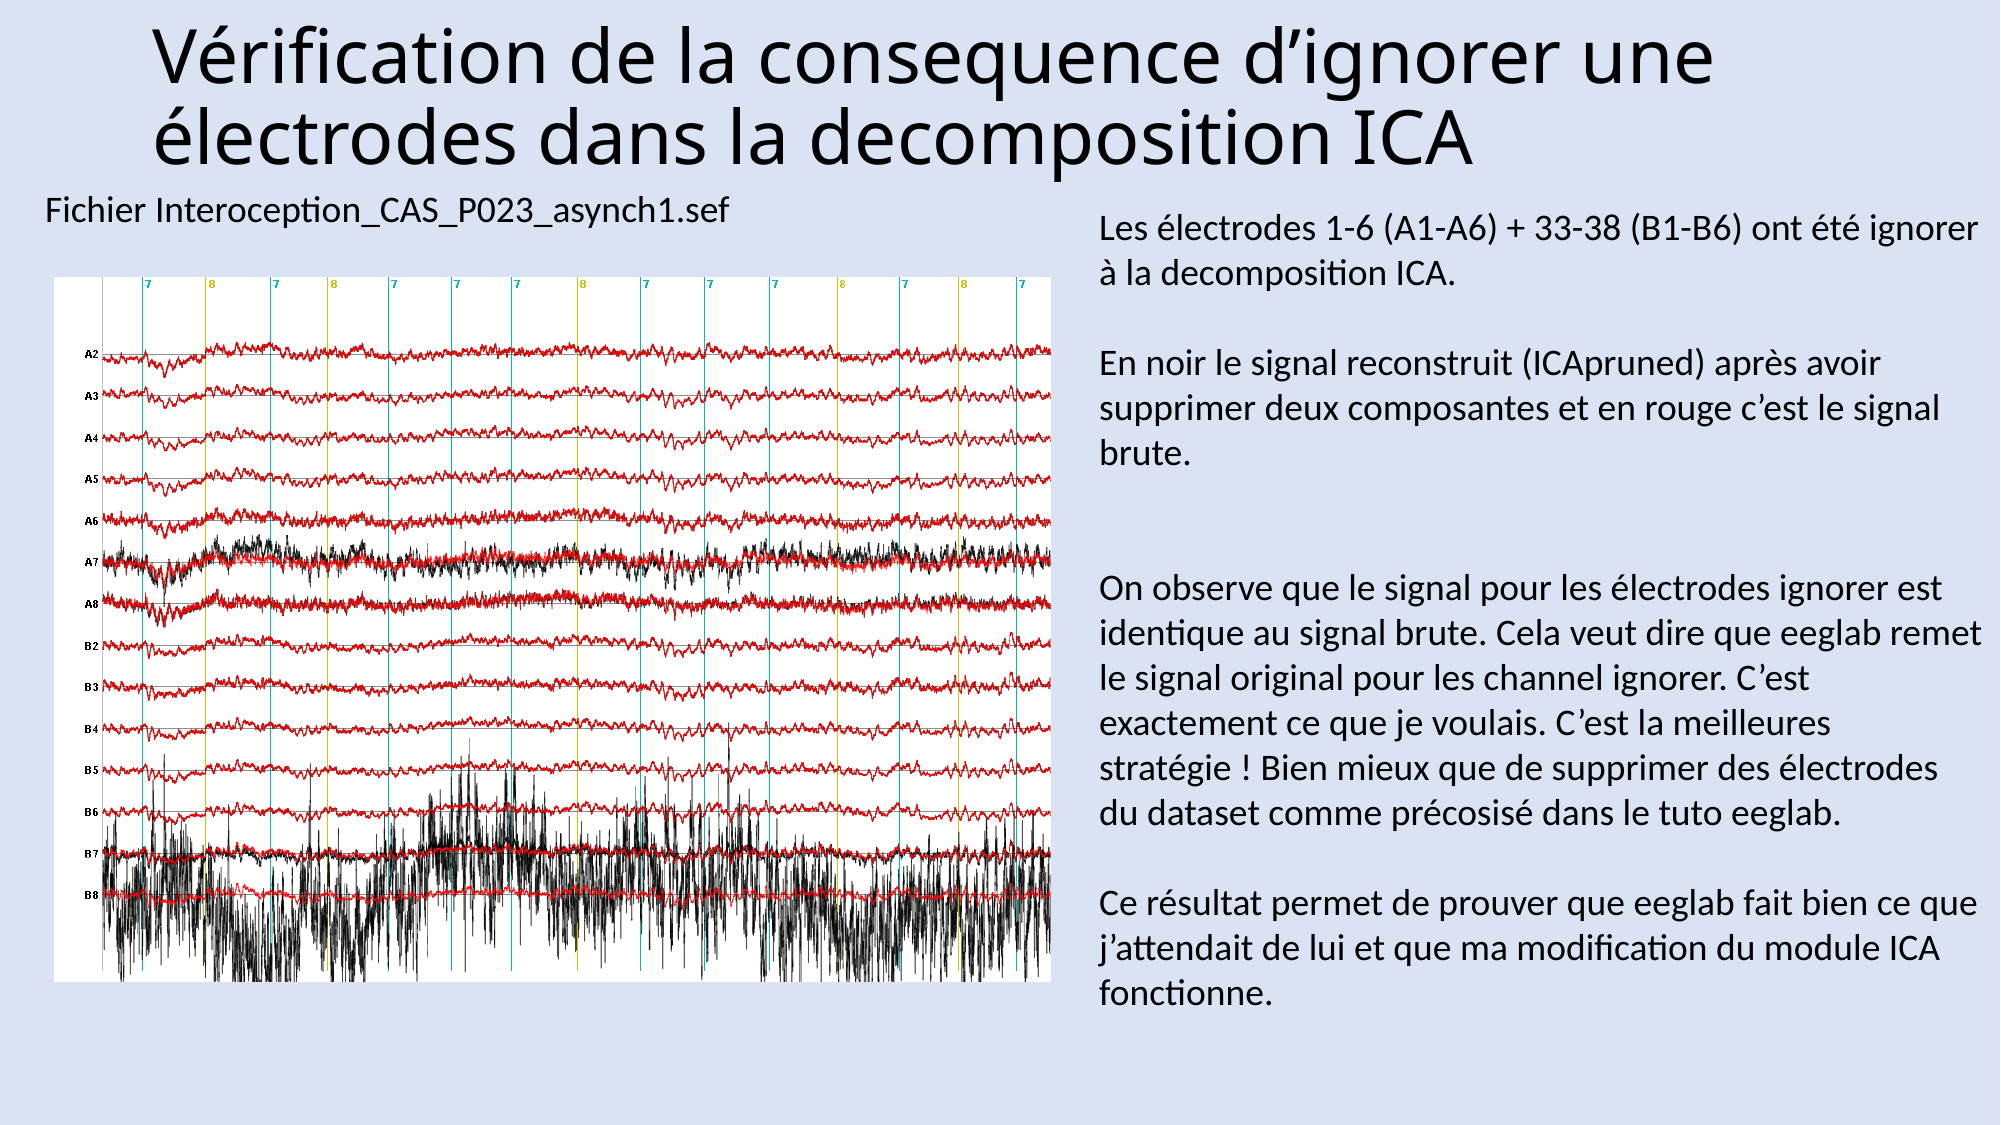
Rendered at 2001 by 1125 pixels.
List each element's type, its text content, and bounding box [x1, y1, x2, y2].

text_box Les électrodes 1-6 (A1-A6) + 33-38 (B1-B6) ont été ignorer à la decomposition ICA. En noir le signal reconstruit (ICApruned) après avoir supprimer deux composantes et en rouge c’est le signal brute. On observe que le signal pour les électrodes ignorer est identique au signal brute. Cela veut dire que eeglab remet le signal original pour les channel ignorer. C’est exactement ce que je voulais. C’est la meilleures stratégie ! Bien mieux que de supprimer des électrodes du dataset comme précosisé dans le tuto eeglab. Ce résultat permet de prouver que eeglab fait bien ce que j’attendait de lui et que ma modification du module ICA fonctionne. [1084, 195, 2000, 1065]
text_box Fichier Interoception_CAS_P023_asynch1.sef [30, 177, 746, 238]
picture [54, 277, 1051, 982]
title Vérification de la consequence d’ignorer une électrodes dans la decomposition ICA [137, 59, 1863, 140]
